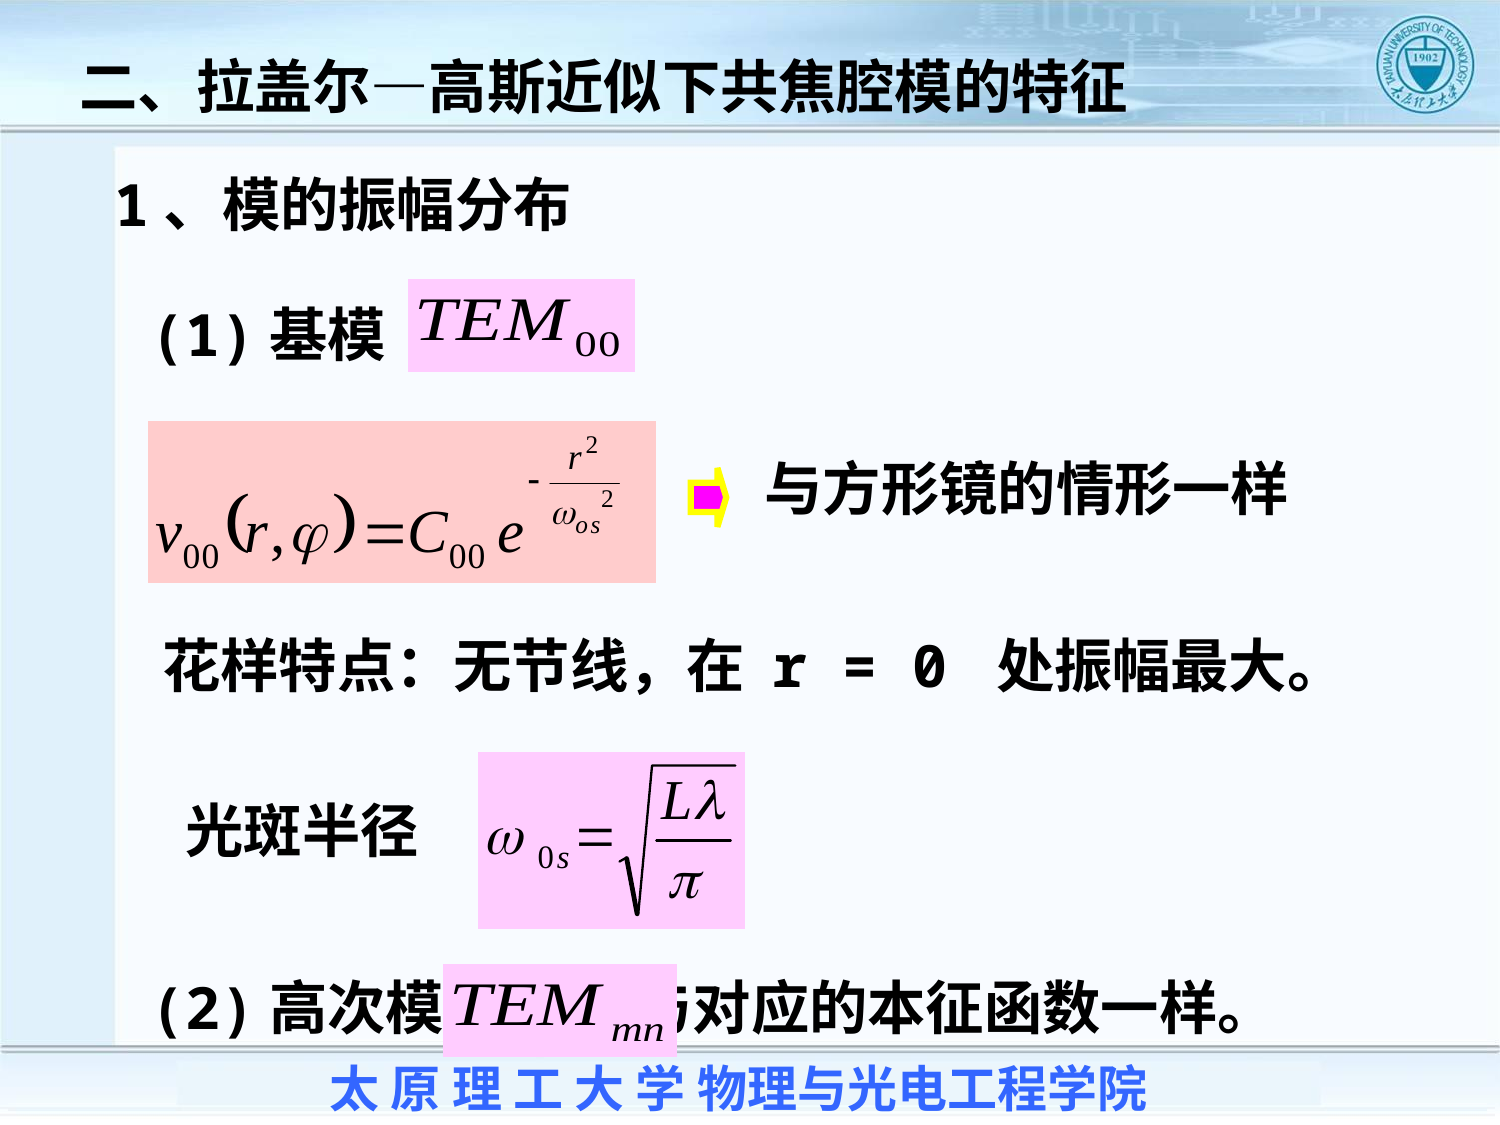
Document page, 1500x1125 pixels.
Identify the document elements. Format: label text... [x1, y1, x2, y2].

text_box (2)高次模 ：与对应的本征函数一样。 [135, 964, 440, 1049]
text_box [478, 751, 746, 930]
text_box 光斑半径 [171, 786, 473, 872]
text_box 花样特点：无节线，在 r = 0 处振幅最大。 [147, 621, 1447, 707]
text_box (2)高次模 ：与对应的本征函数一样。 [679, 964, 1500, 1049]
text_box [407, 278, 636, 372]
text_box 二、拉盖尔—高斯近似下共焦腔模的特征 [64, 42, 1435, 128]
text_box (1)基模 [135, 290, 404, 376]
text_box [147, 420, 656, 584]
text_box 与方形镜的情形一样 [750, 444, 1412, 529]
text_box [690, 467, 727, 527]
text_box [442, 963, 677, 1057]
picture [0, 0, 1500, 1123]
text_box 1、模的振幅分布 [100, 160, 750, 246]
